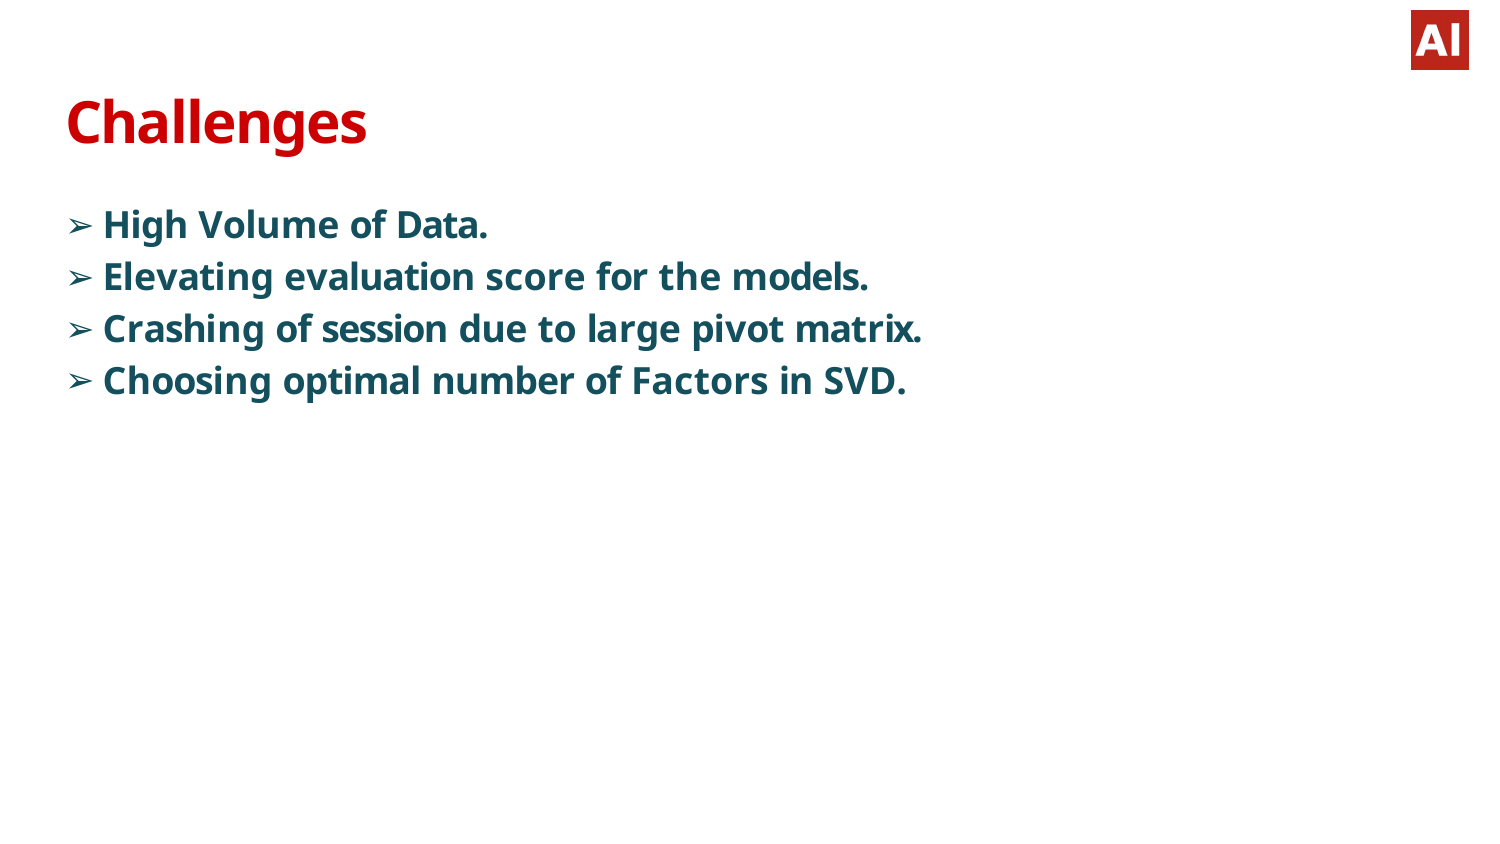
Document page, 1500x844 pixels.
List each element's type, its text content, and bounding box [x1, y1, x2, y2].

picture [1411, 10, 1469, 70]
text_box High Volume of Data. Elevating evaluation score for the models. Crashing of session due to large pivot matrix. Choosing optimal number of Factors in SVD. [63, 192, 994, 402]
title Challenges [63, 82, 408, 192]
